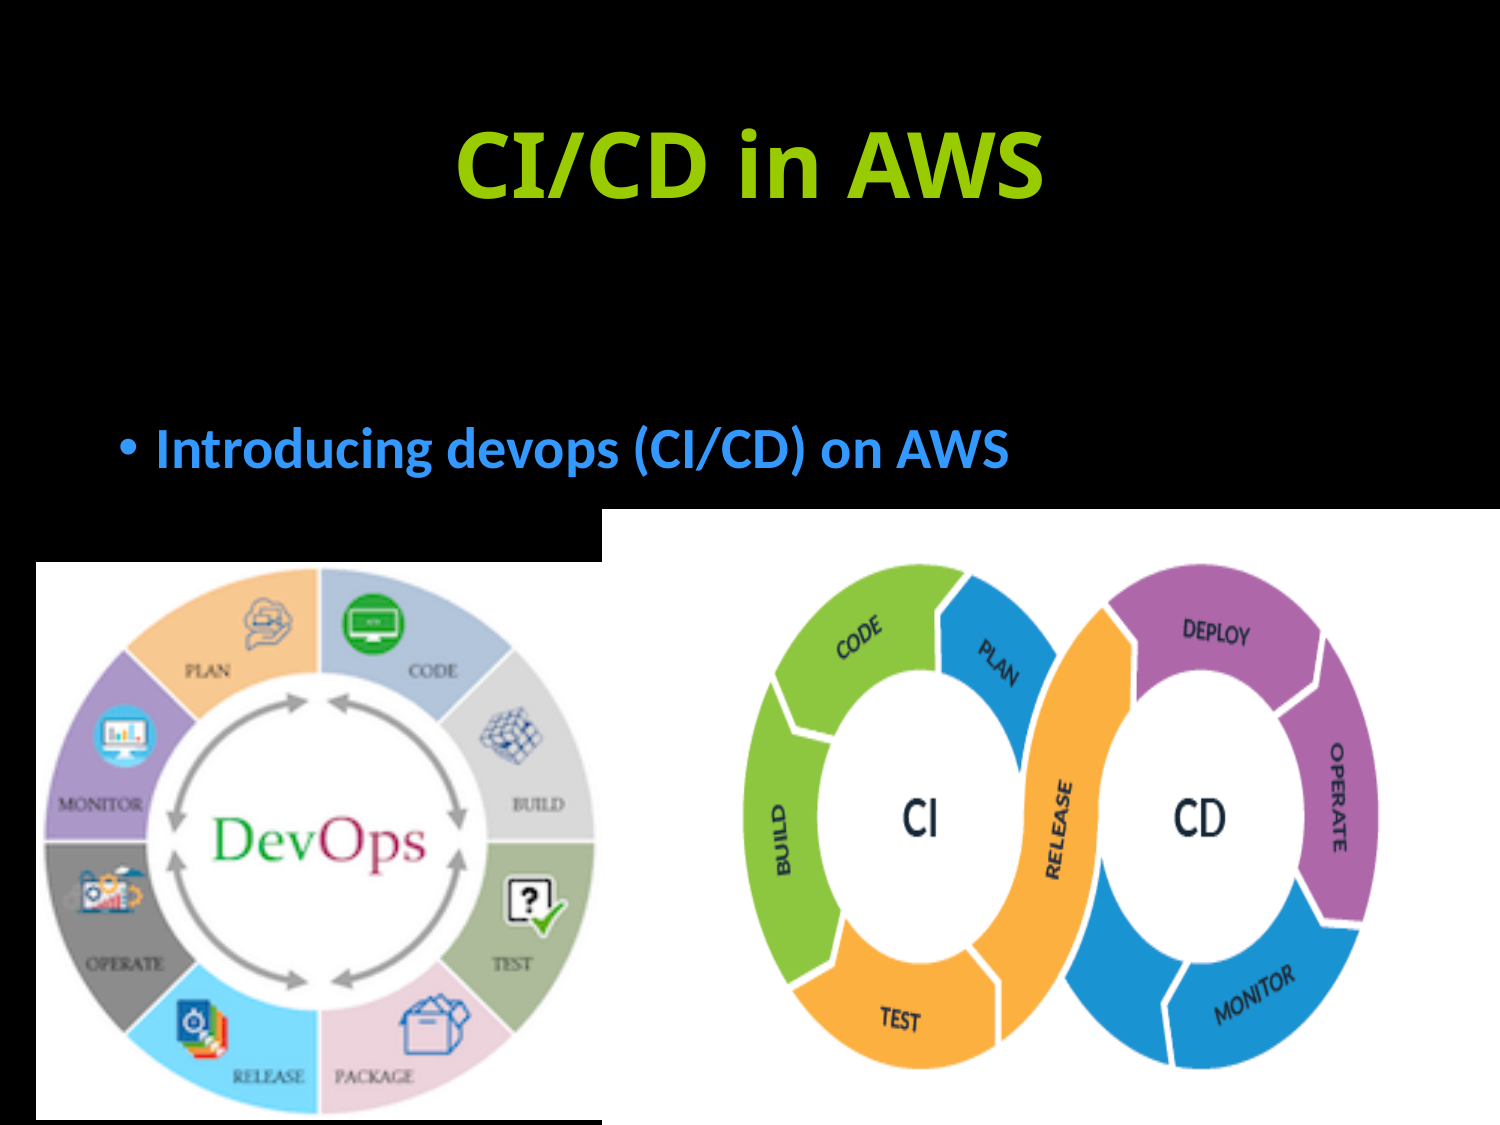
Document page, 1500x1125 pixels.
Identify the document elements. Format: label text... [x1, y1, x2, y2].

picture [36, 509, 1500, 1125]
title CI/CD in AWS [103, 59, 1397, 278]
list Introducing devops (CI/CD) on AWS [103, 1120, 602, 1125]
list Introducing devops (CI/CD) on AWS [103, 411, 1397, 562]
